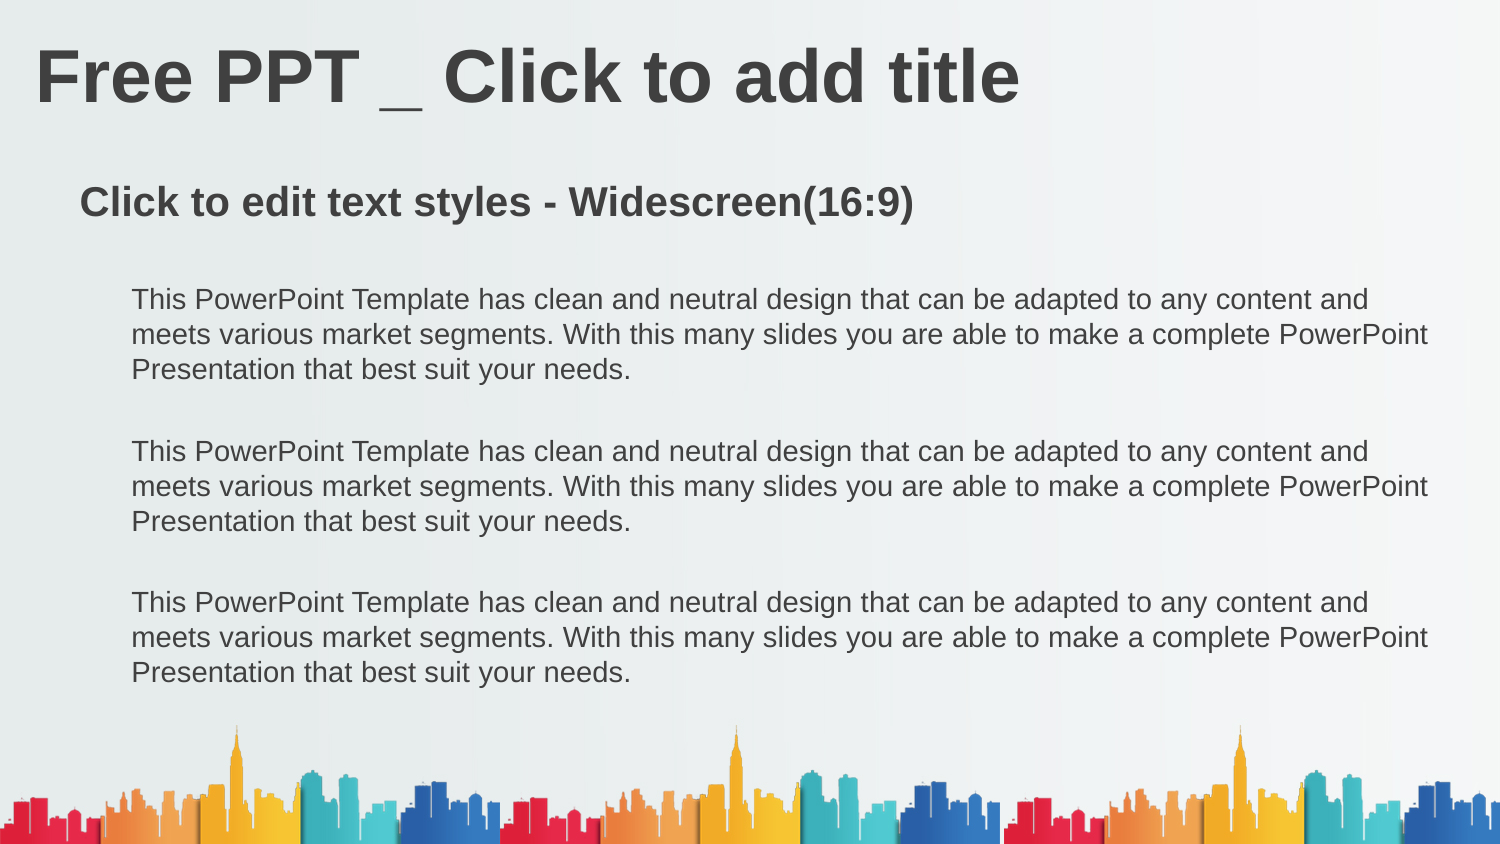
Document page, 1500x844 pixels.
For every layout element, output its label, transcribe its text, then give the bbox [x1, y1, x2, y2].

list Click to edit text styles - Widescreen(16:9) [64, 161, 1459, 238]
picture [0, 146, 1500, 844]
list This PowerPoint Template has clean and neutral design that can be adapted to any content and meets various market segments. With this many slides you are able to make a complete PowerPoint Presentation that best suit your needs. This PowerPoint Template has clean and neutral design that can be adapted to any content and meets various market segments. With this many slides you are able to make a complete PowerPoint Presentation that best suit your needs. This PowerPoint Template has clean and neutral design that can be adapted to any content and meets various market segments. With this many slides you are able to make a complete PowerPoint Presentation that best suit your needs. [66, 273, 1461, 765]
title Free PPT _ Click to add title [0, 0, 1500, 146]
